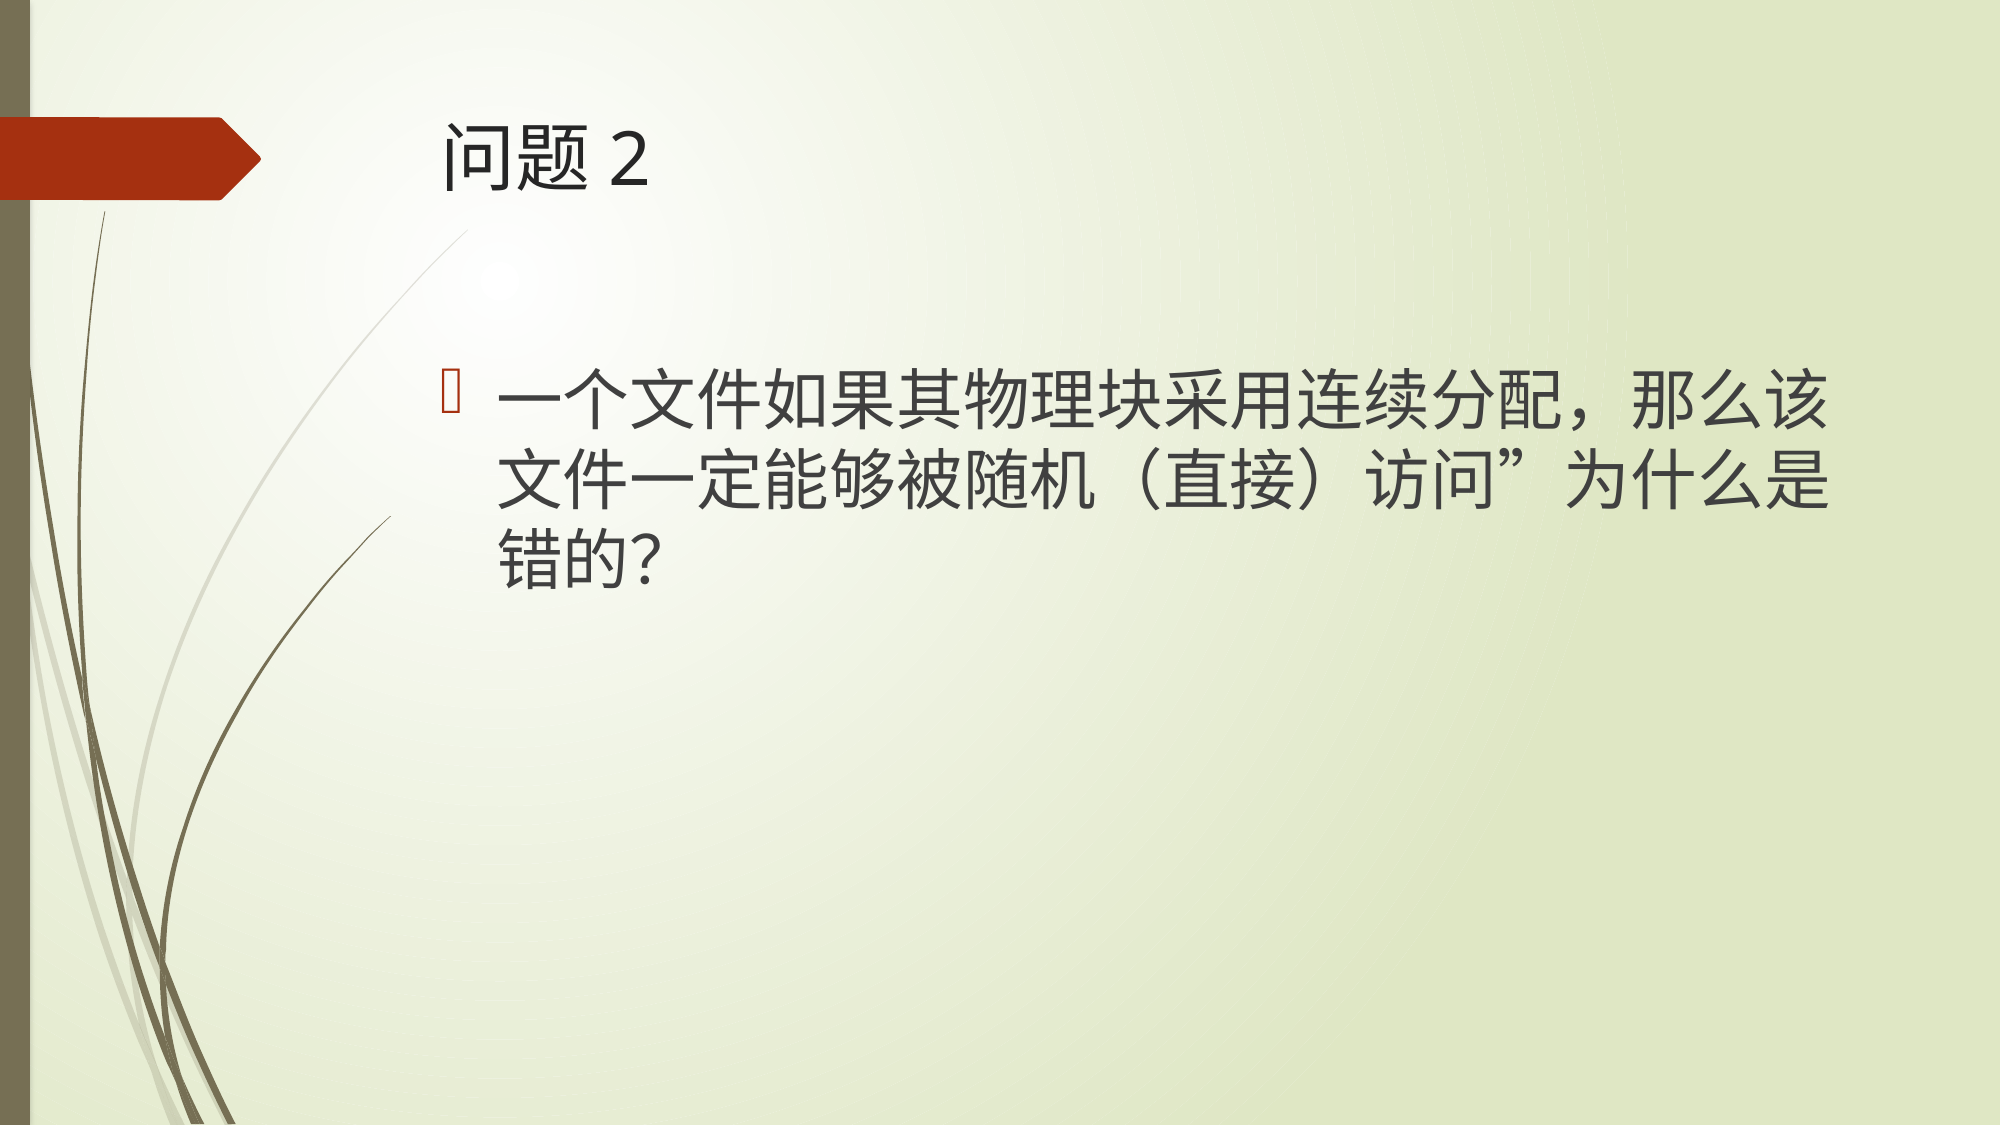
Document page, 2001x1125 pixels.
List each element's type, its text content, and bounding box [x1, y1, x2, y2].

list 一个文件如果其物理块采用连续分配，那么该文件一定能够被随机（直接）访问”为什么是错的？ [424, 350, 1888, 970]
title 问题2 [425, 102, 1888, 313]
